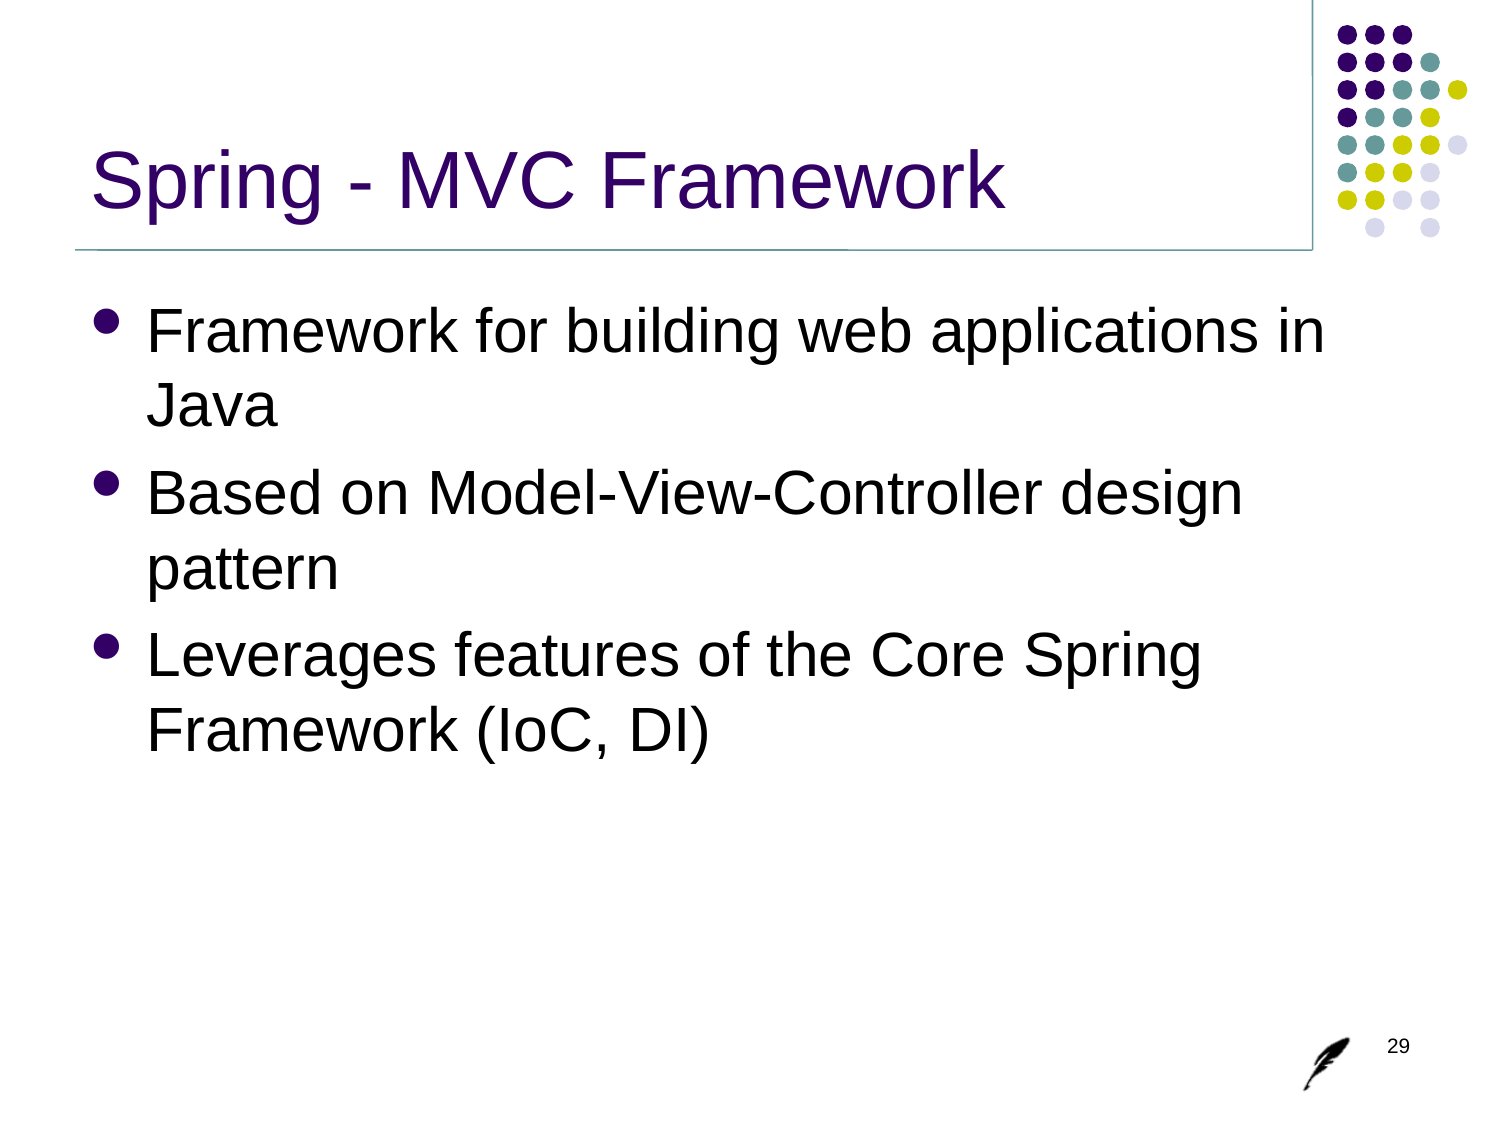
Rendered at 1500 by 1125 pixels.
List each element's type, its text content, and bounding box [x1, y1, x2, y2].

slide_number 29 [1074, 1025, 1425, 1100]
title Spring - MVC Framework [75, 20, 1313, 233]
list Framework for building web applications in Java Based on Model-View-Controller design pattern Leverages features of the Core Spring Framework (IoC, DI) [75, 282, 1425, 1006]
